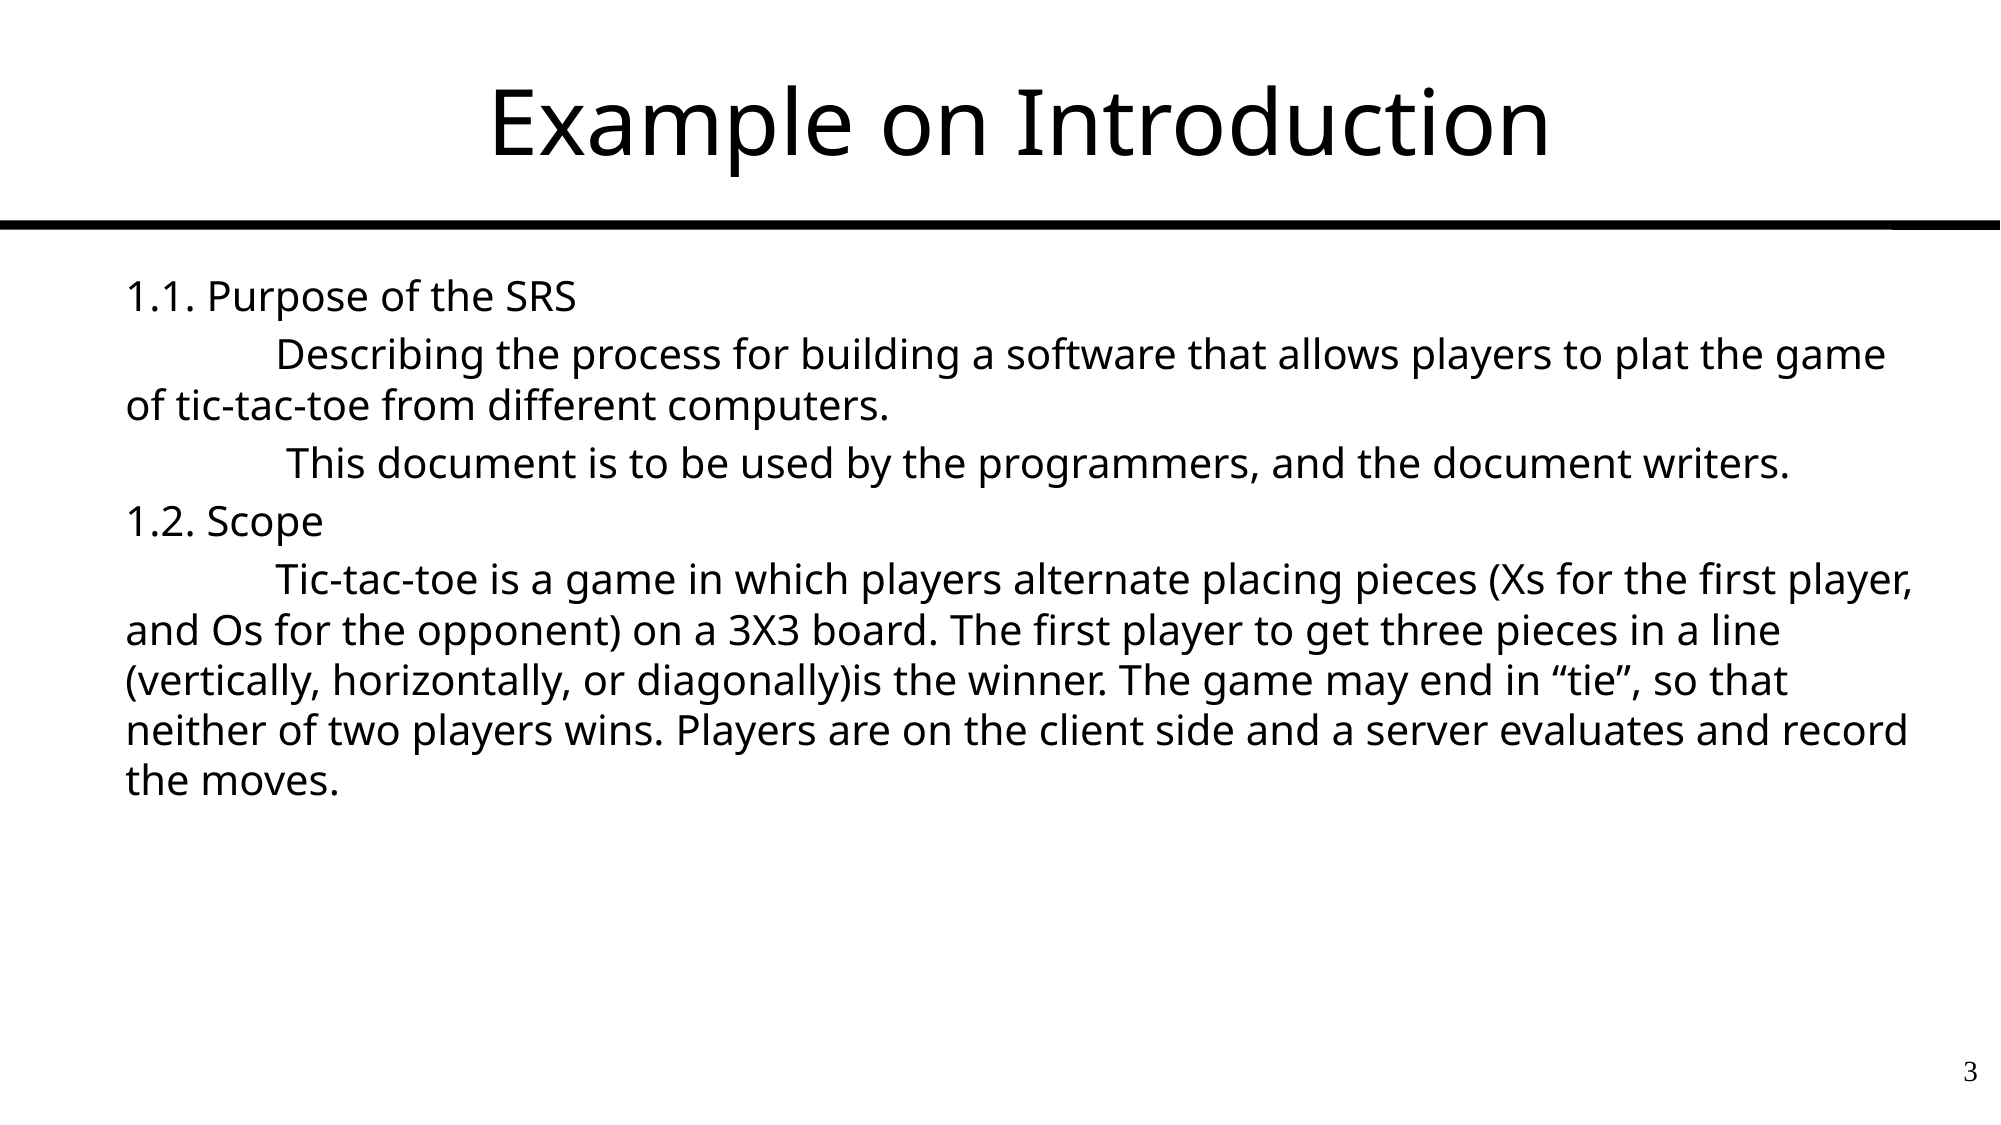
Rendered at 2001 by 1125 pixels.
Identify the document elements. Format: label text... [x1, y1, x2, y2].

list 1.1. Purpose of the SRS Describing the process for building a software that allows players to plat the game of tic-tac-toe from different computers. This document is to be used by the programmers, and the document writers. 1.2. Scope Tic-tac-toe is a game in which players alternate placing pieces (Xs for the first player, and Os for the opponent) on a 3X3 board. The first player to get three pieces in a line (vertically, horizontally, or diagonally)is the winner. The game may end in “tie”, so that neither of two players wins. Players are on the client side and a server evaluates and record the moves. [110, 262, 1950, 994]
title Example on Introduction [83, 24, 1959, 213]
slide_number 3 [1869, 1044, 1993, 1120]
